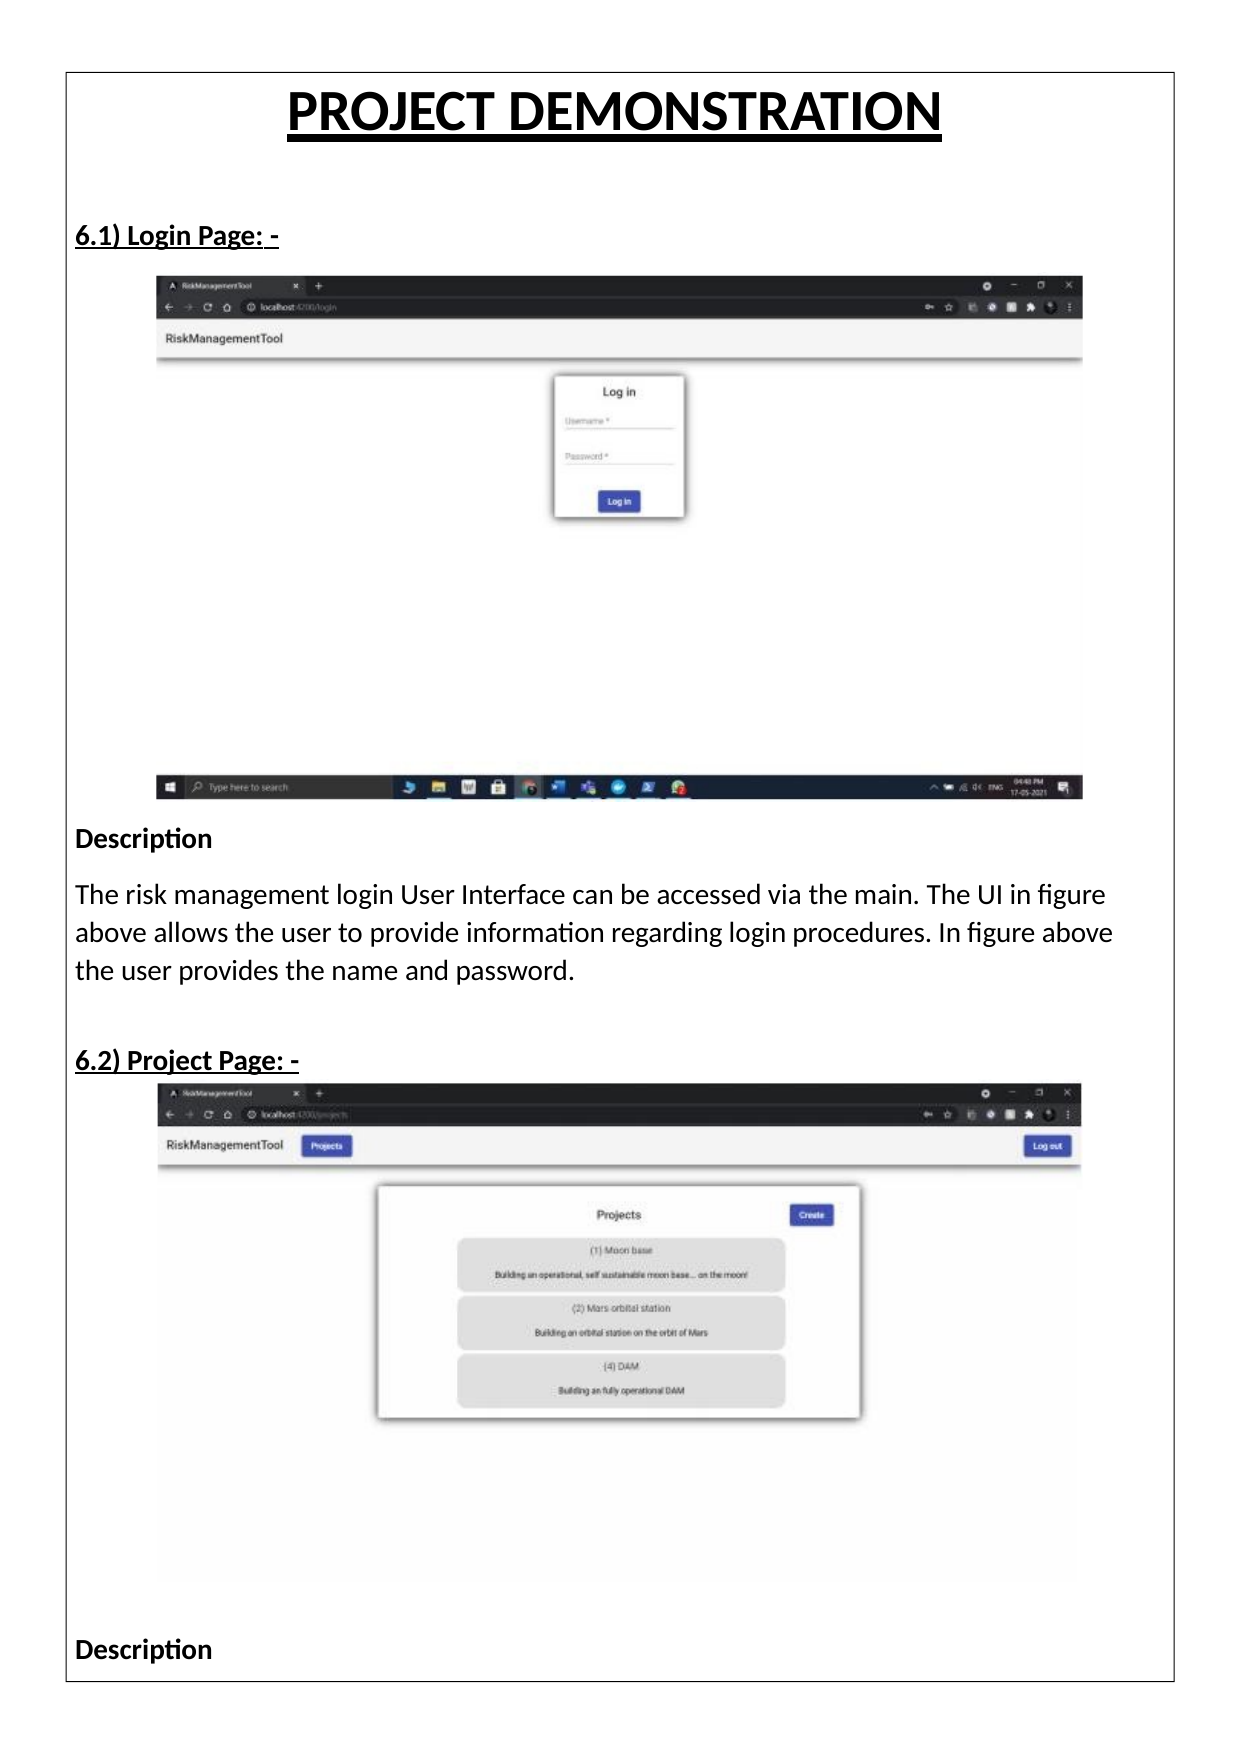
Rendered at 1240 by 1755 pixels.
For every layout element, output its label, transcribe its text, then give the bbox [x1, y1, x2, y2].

title PROJECT DEMONSTRATION [285, 73, 955, 272]
text_box Description [72, 1628, 216, 1666]
text_box [157, 1079, 1083, 1582]
text_box [156, 272, 1083, 802]
text_box 6.1) Login Page: - [72, 213, 284, 251]
text_box Description The risk management login User Interface can be accessed via the main. The UI in figure above allows the user to provide information regarding login procedures. In figure above the user provides the name and password. 6.2) Project Page: - [72, 797, 1129, 1077]
